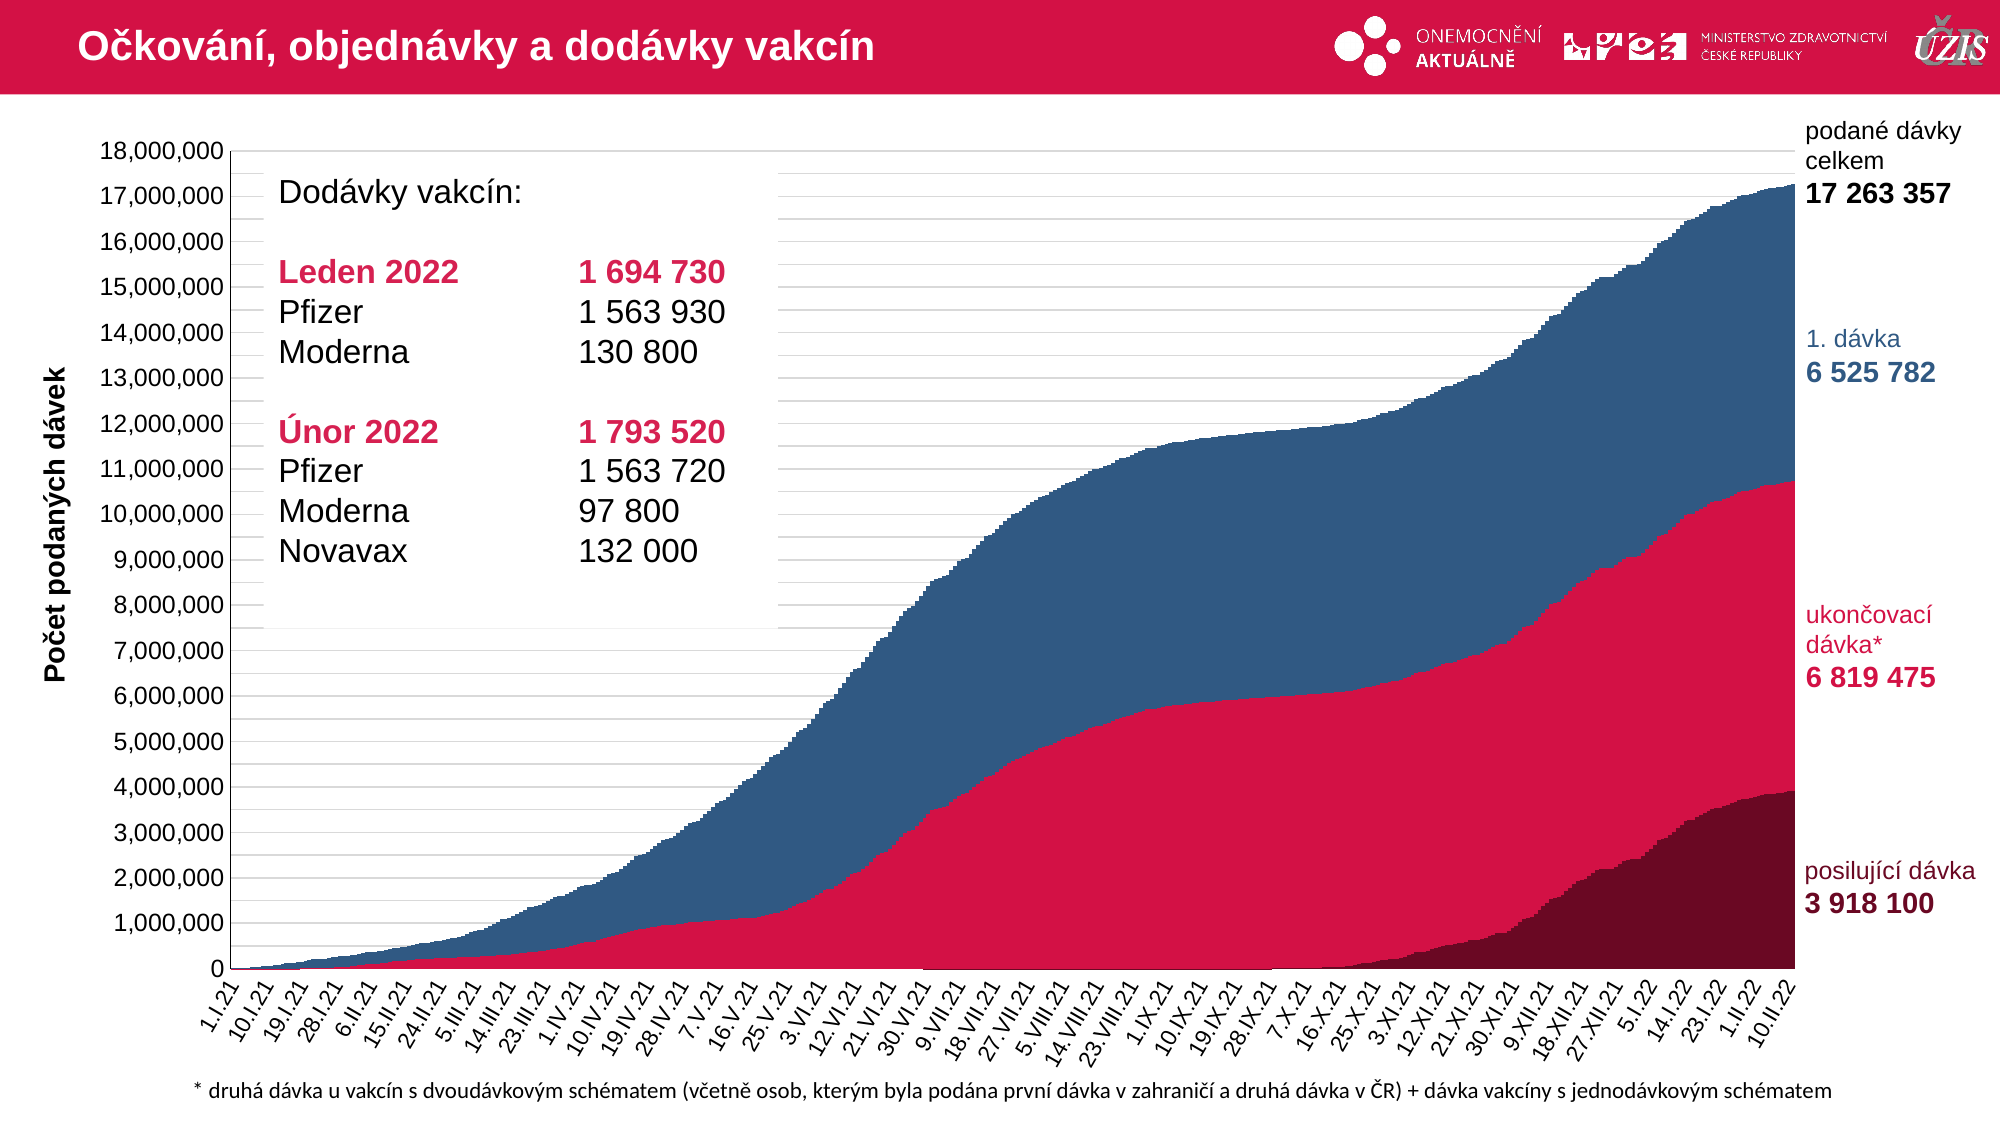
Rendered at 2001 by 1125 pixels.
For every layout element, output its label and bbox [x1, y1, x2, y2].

text_box [1873, 315, 1952, 396]
text_box [1790, 107, 1993, 217]
text_box [1873, 591, 1994, 701]
text_box [1873, 847, 1992, 927]
chart [62, 130, 1873, 1089]
picture [1334, 16, 1542, 76]
title [62, 0, 948, 95]
text_box [27, 346, 62, 705]
picture [1563, 31, 1888, 60]
text_box [177, 1068, 1976, 1111]
picture [1915, 15, 1989, 66]
